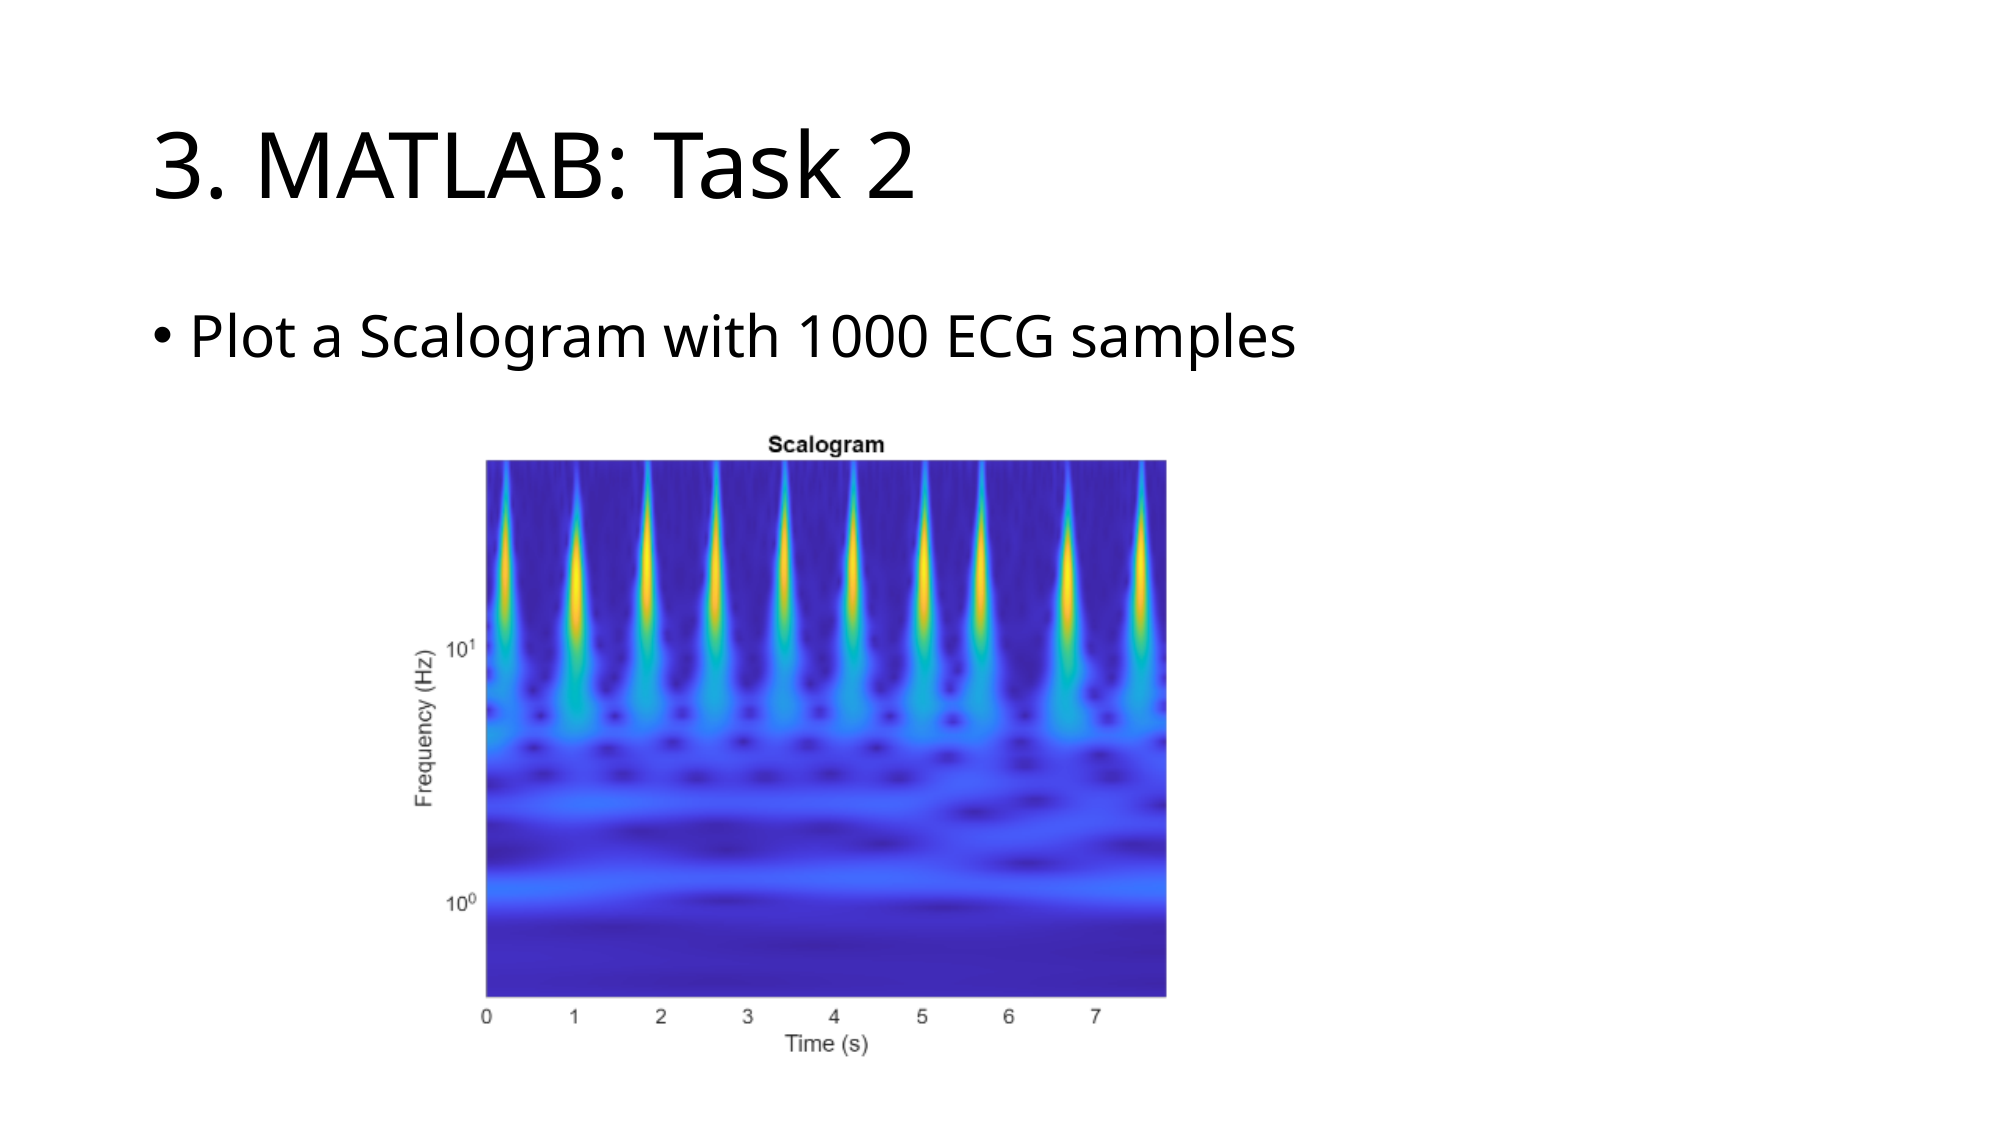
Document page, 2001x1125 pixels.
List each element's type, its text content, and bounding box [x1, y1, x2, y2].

picture [375, 414, 1317, 1066]
list Plot a Scalogram with 1000 ECG samples [137, 299, 1863, 1014]
title 3. MATLAB: Task 2 [137, 59, 1863, 278]
